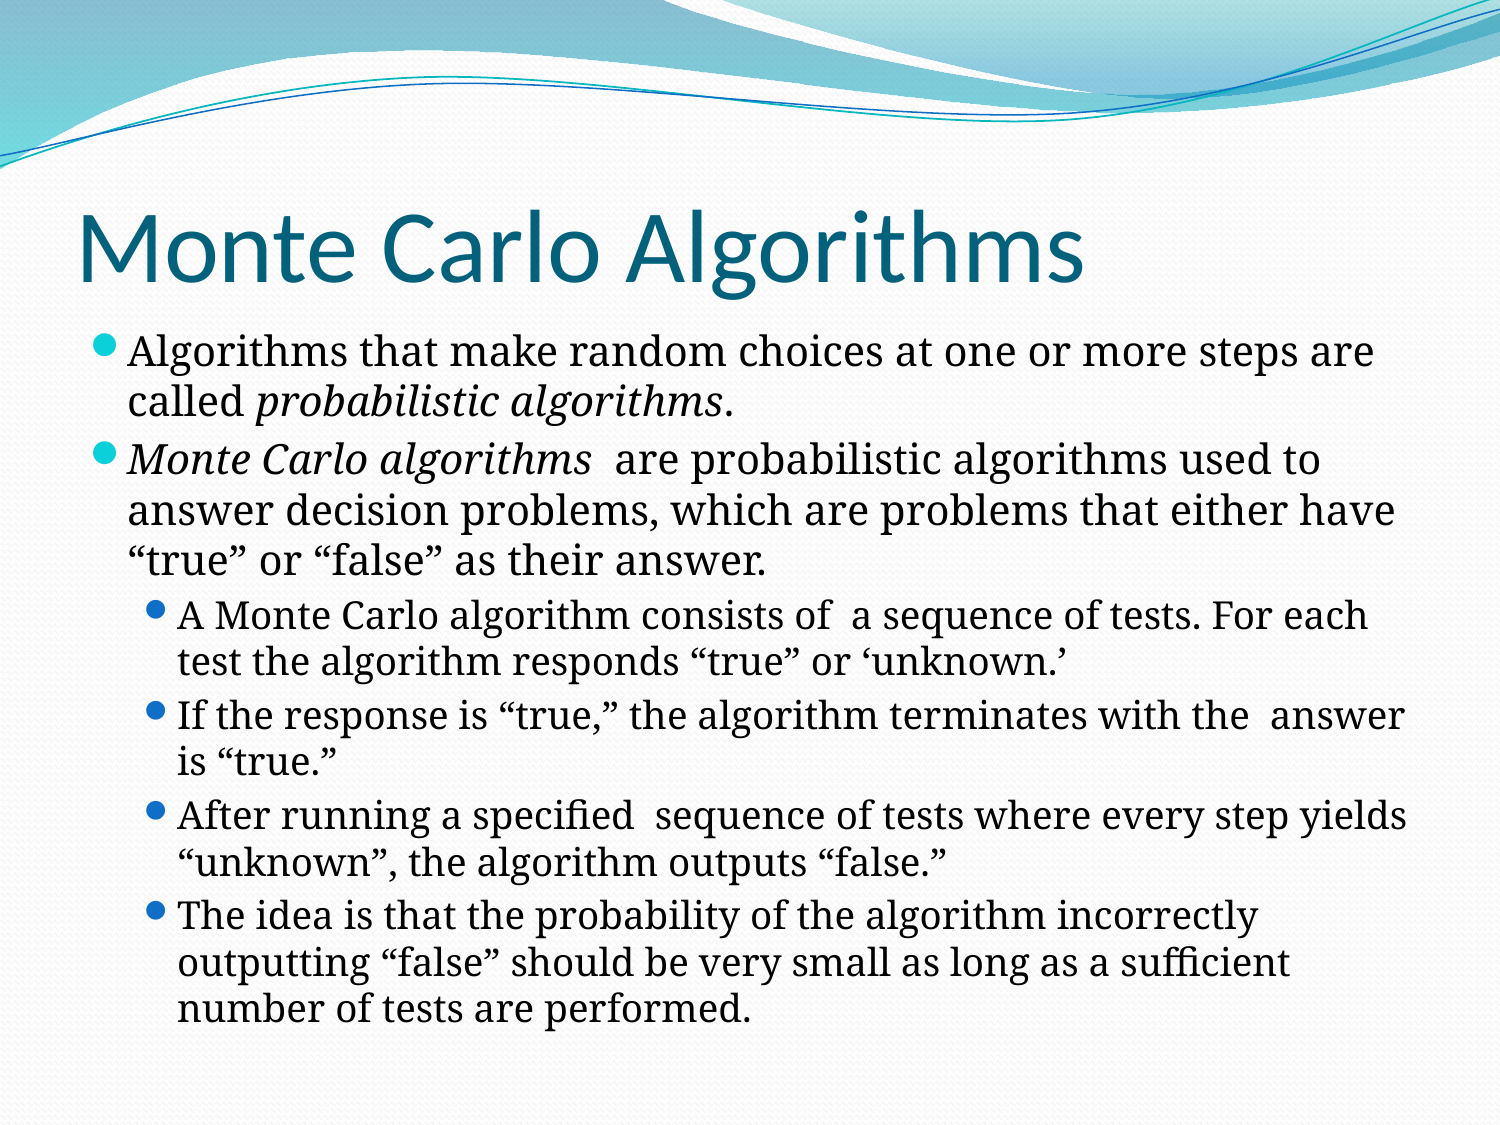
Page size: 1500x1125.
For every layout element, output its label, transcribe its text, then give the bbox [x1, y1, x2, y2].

list Algorithms that make random choices at one or more steps are called probabilistic algorithms. Monte Carlo algorithms are probabilistic algorithms used to answer decision problems, which are problems that either have “true” or “false” as their answer. A Monte Carlo algorithm consists of a sequence of tests. For each test the algorithm responds “true” or ‘unknown.’ If the response is “true,” the algorithm terminates with the answer is “true.” After running a specified sequence of tests where every step yields “unknown”, the algorithm outputs “false.” The idea is that the probability of the algorithm incorrectly outputting “false” should be very small as long as a sufficient number of tests are performed. [75, 317, 1425, 1038]
title Monte Carlo Algorithms [75, 115, 1425, 303]
